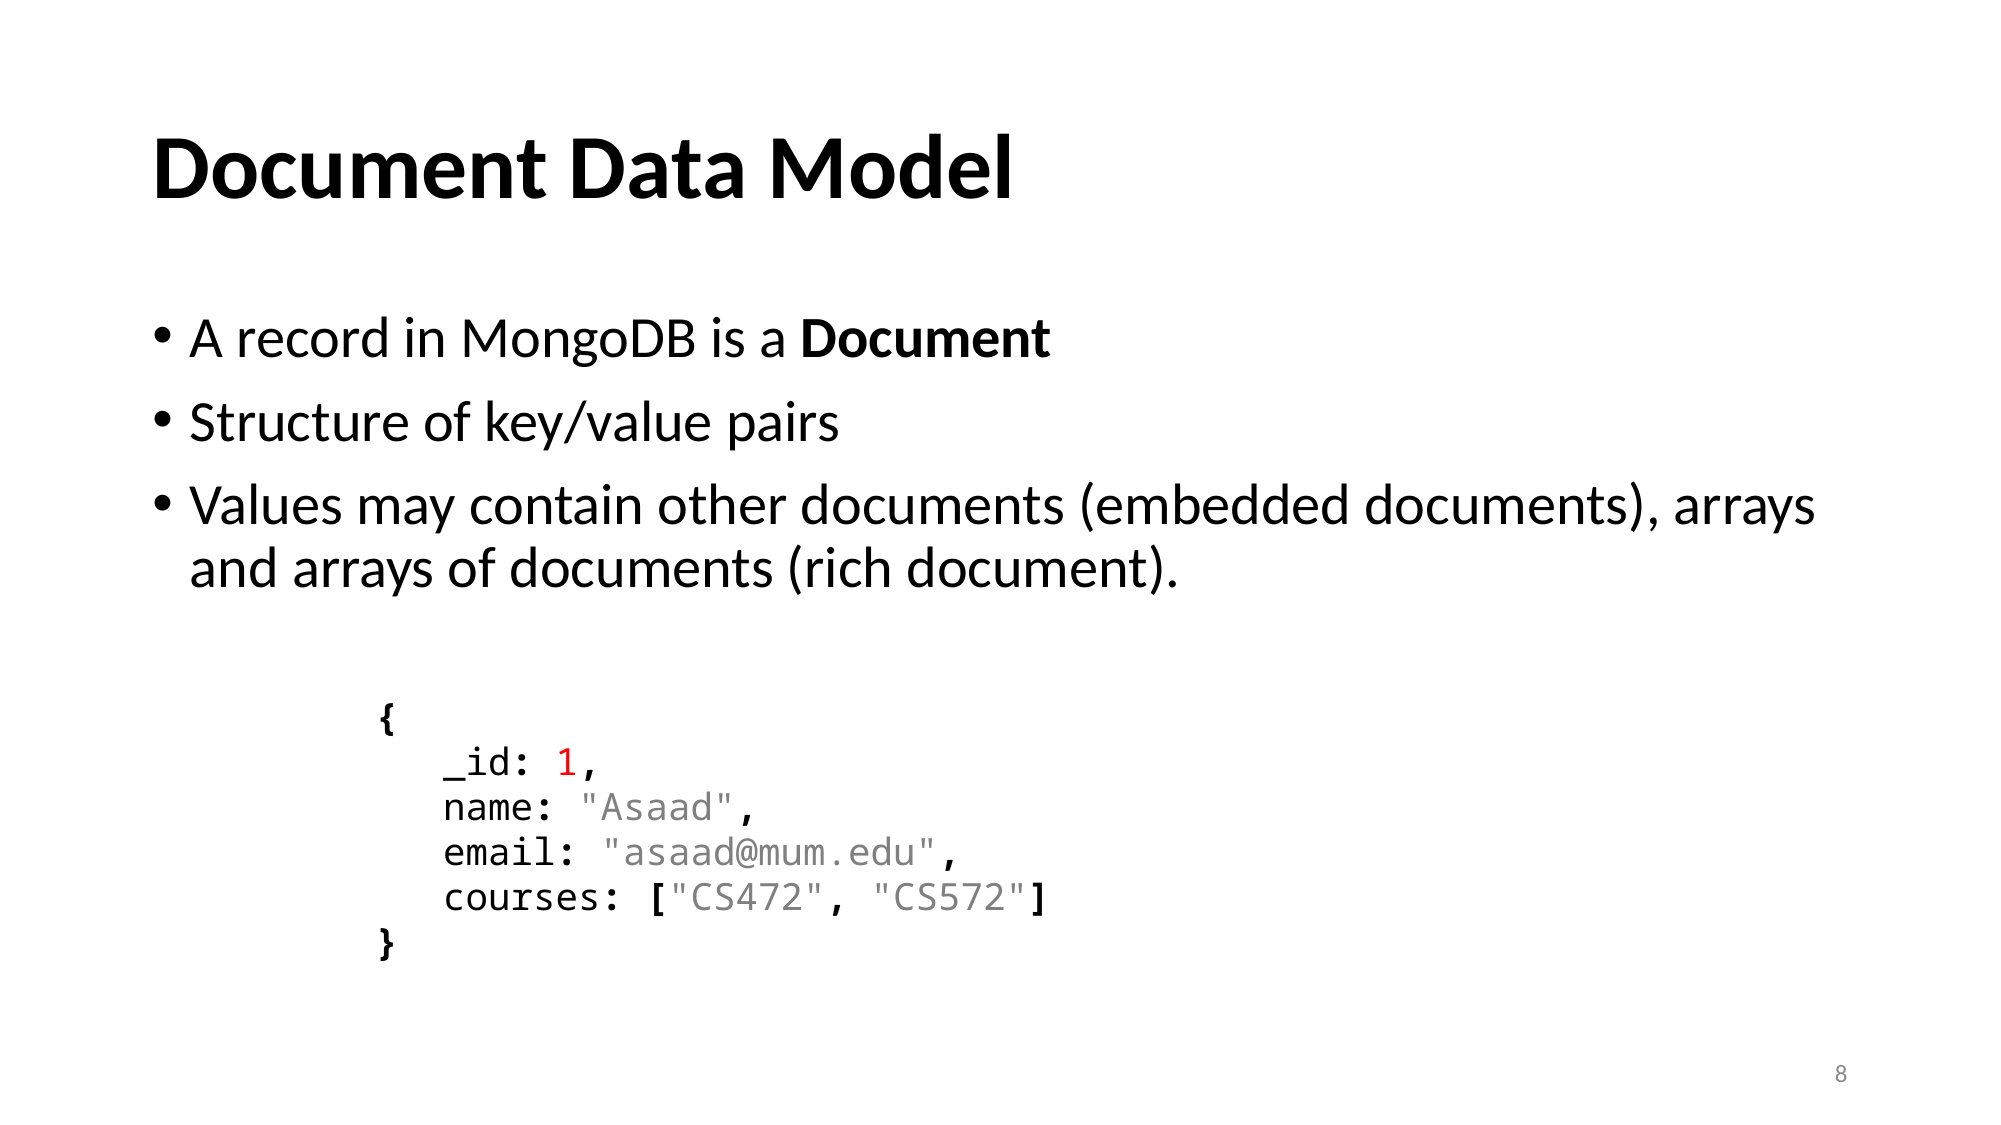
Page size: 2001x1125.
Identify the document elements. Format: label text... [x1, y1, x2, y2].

title Document Data Model [137, 59, 1863, 278]
list A record in MongoDB is a Document Structure of key/value pairs Values may contain other documents (embedded documents), arrays and arrays of documents (rich document). [137, 299, 1863, 1014]
text_box { _id: 1, name: "Asaad", email: "asaad@mum.edu", courses: ["CS472", "CS572"] } [360, 685, 1558, 971]
slide_number 8 [1412, 1042, 1863, 1103]
